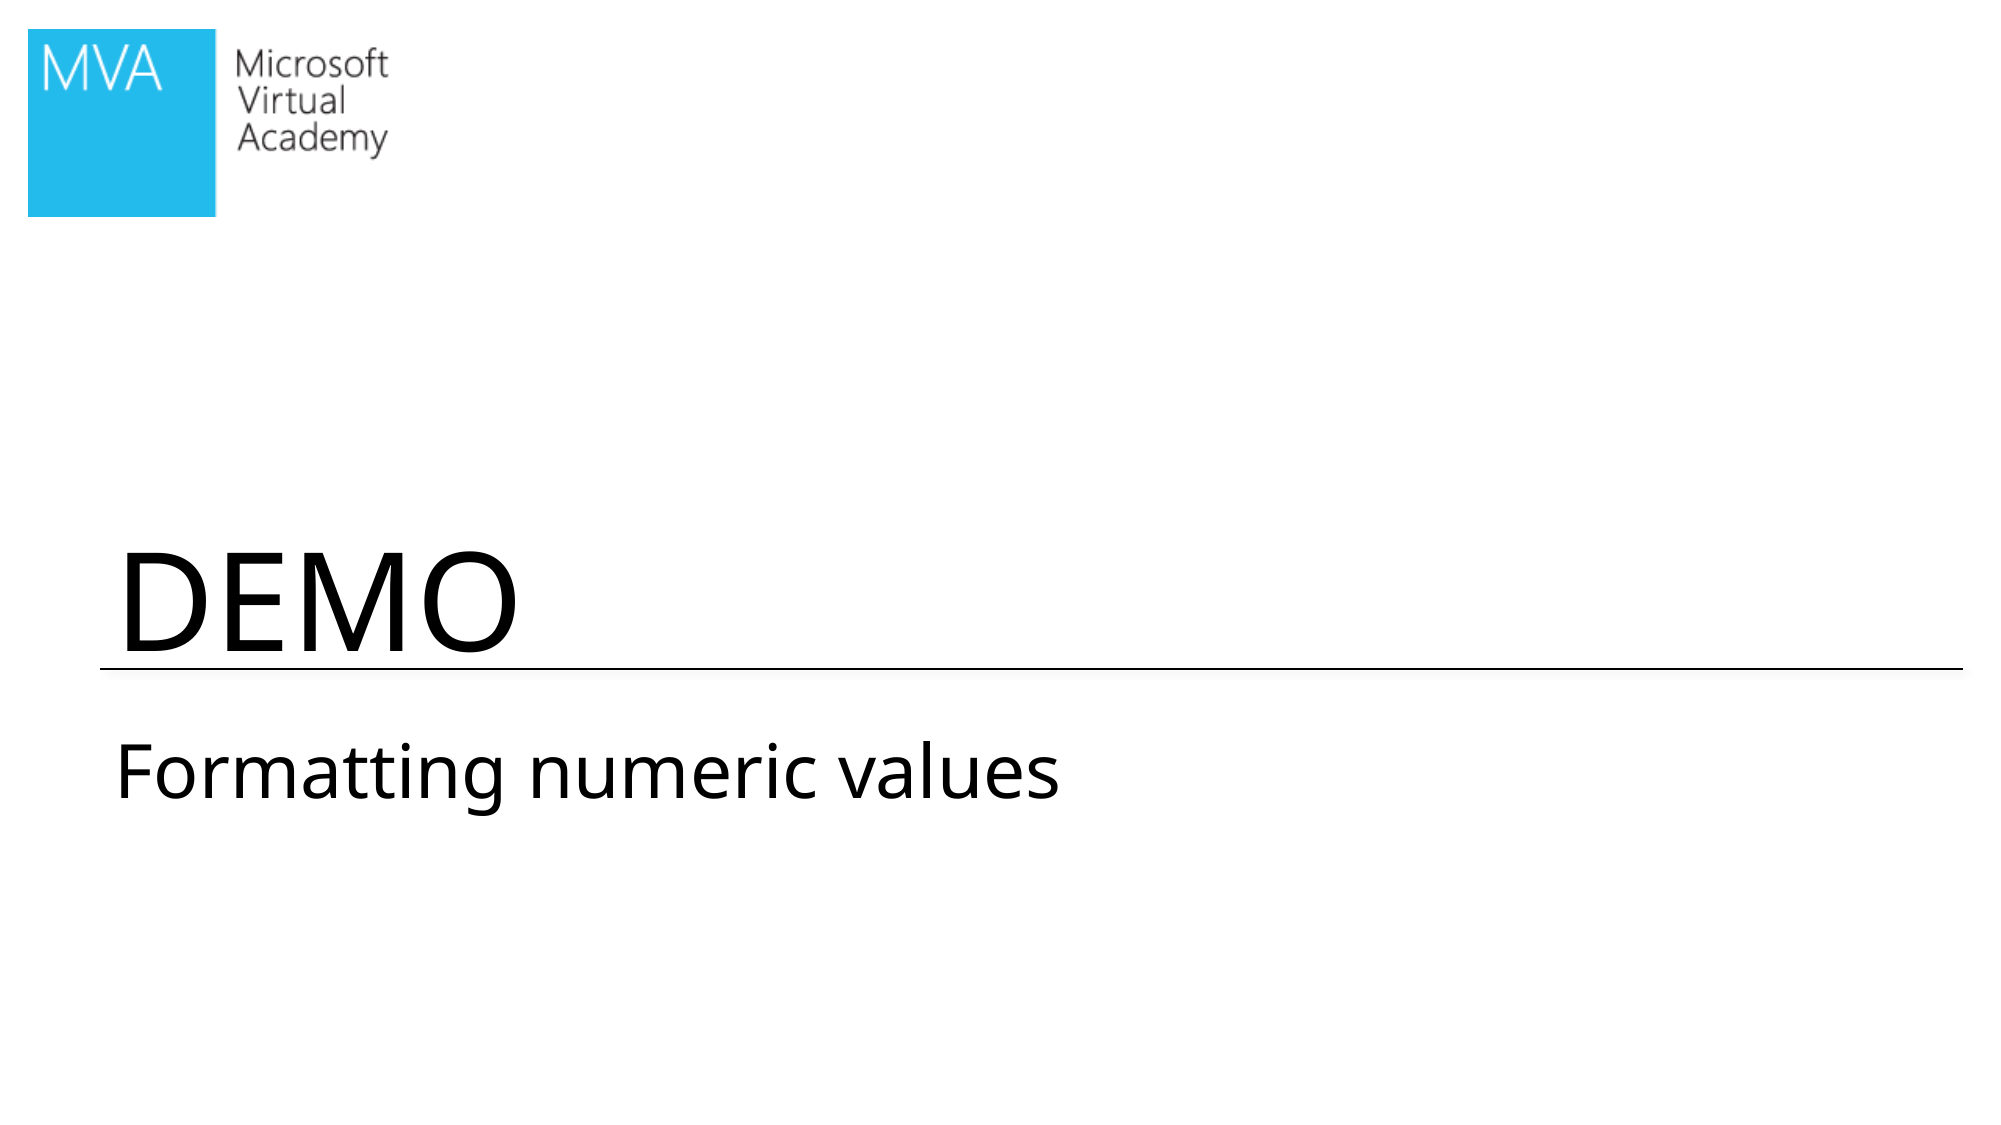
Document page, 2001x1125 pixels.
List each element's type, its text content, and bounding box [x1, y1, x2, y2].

title Formatting numeric values [99, 733, 1976, 1009]
picture [28, 29, 497, 217]
